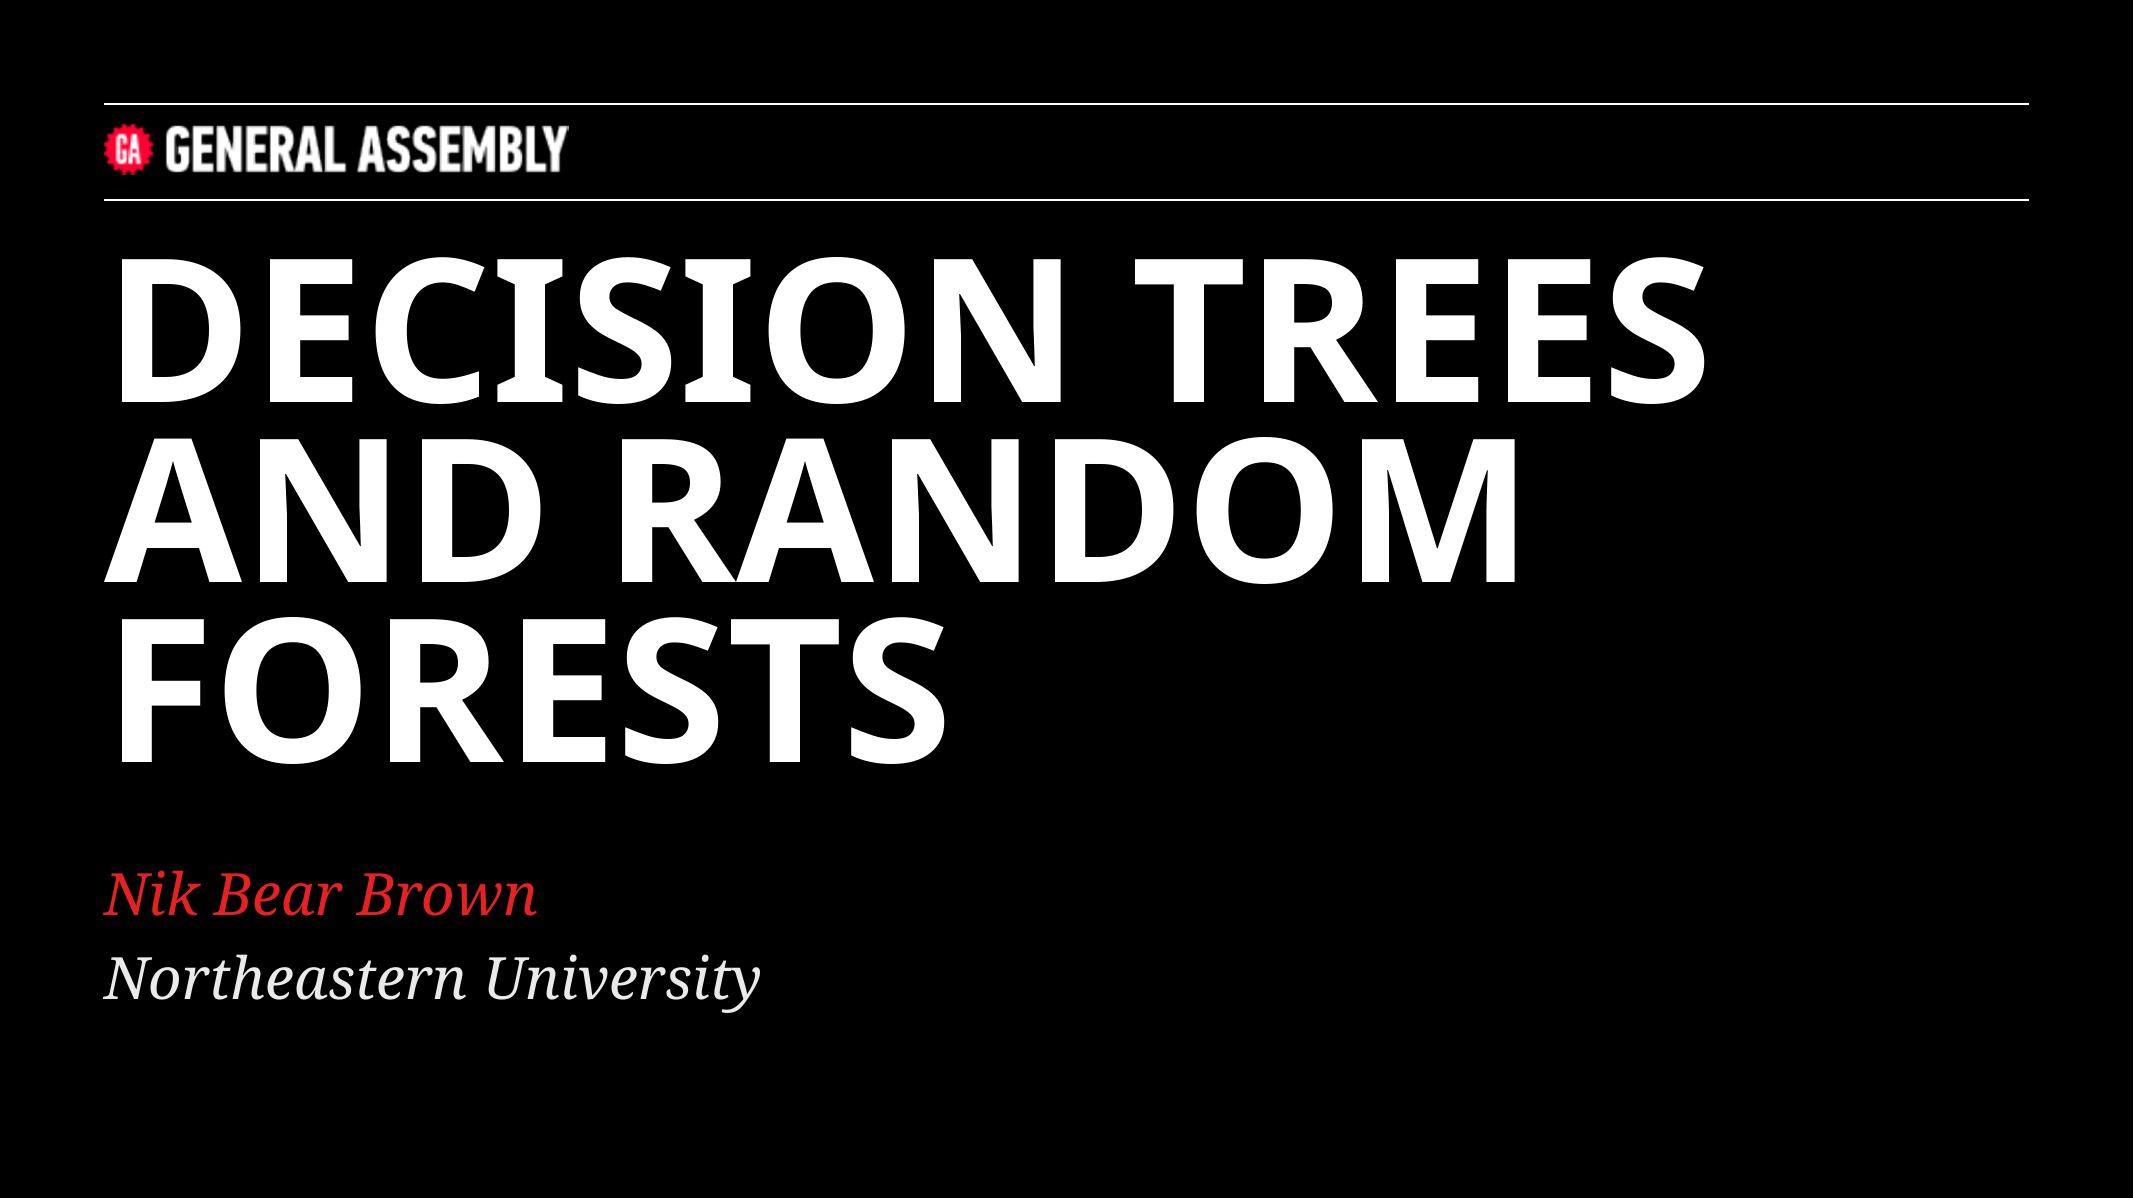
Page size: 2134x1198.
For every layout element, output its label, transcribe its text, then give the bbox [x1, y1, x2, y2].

picture [104, 124, 569, 175]
text_box Nik Bear Brown Northeastern University [104, 842, 2030, 1185]
text_box DECISION TREES AND RANDOM FORESTS [104, 258, 2030, 842]
